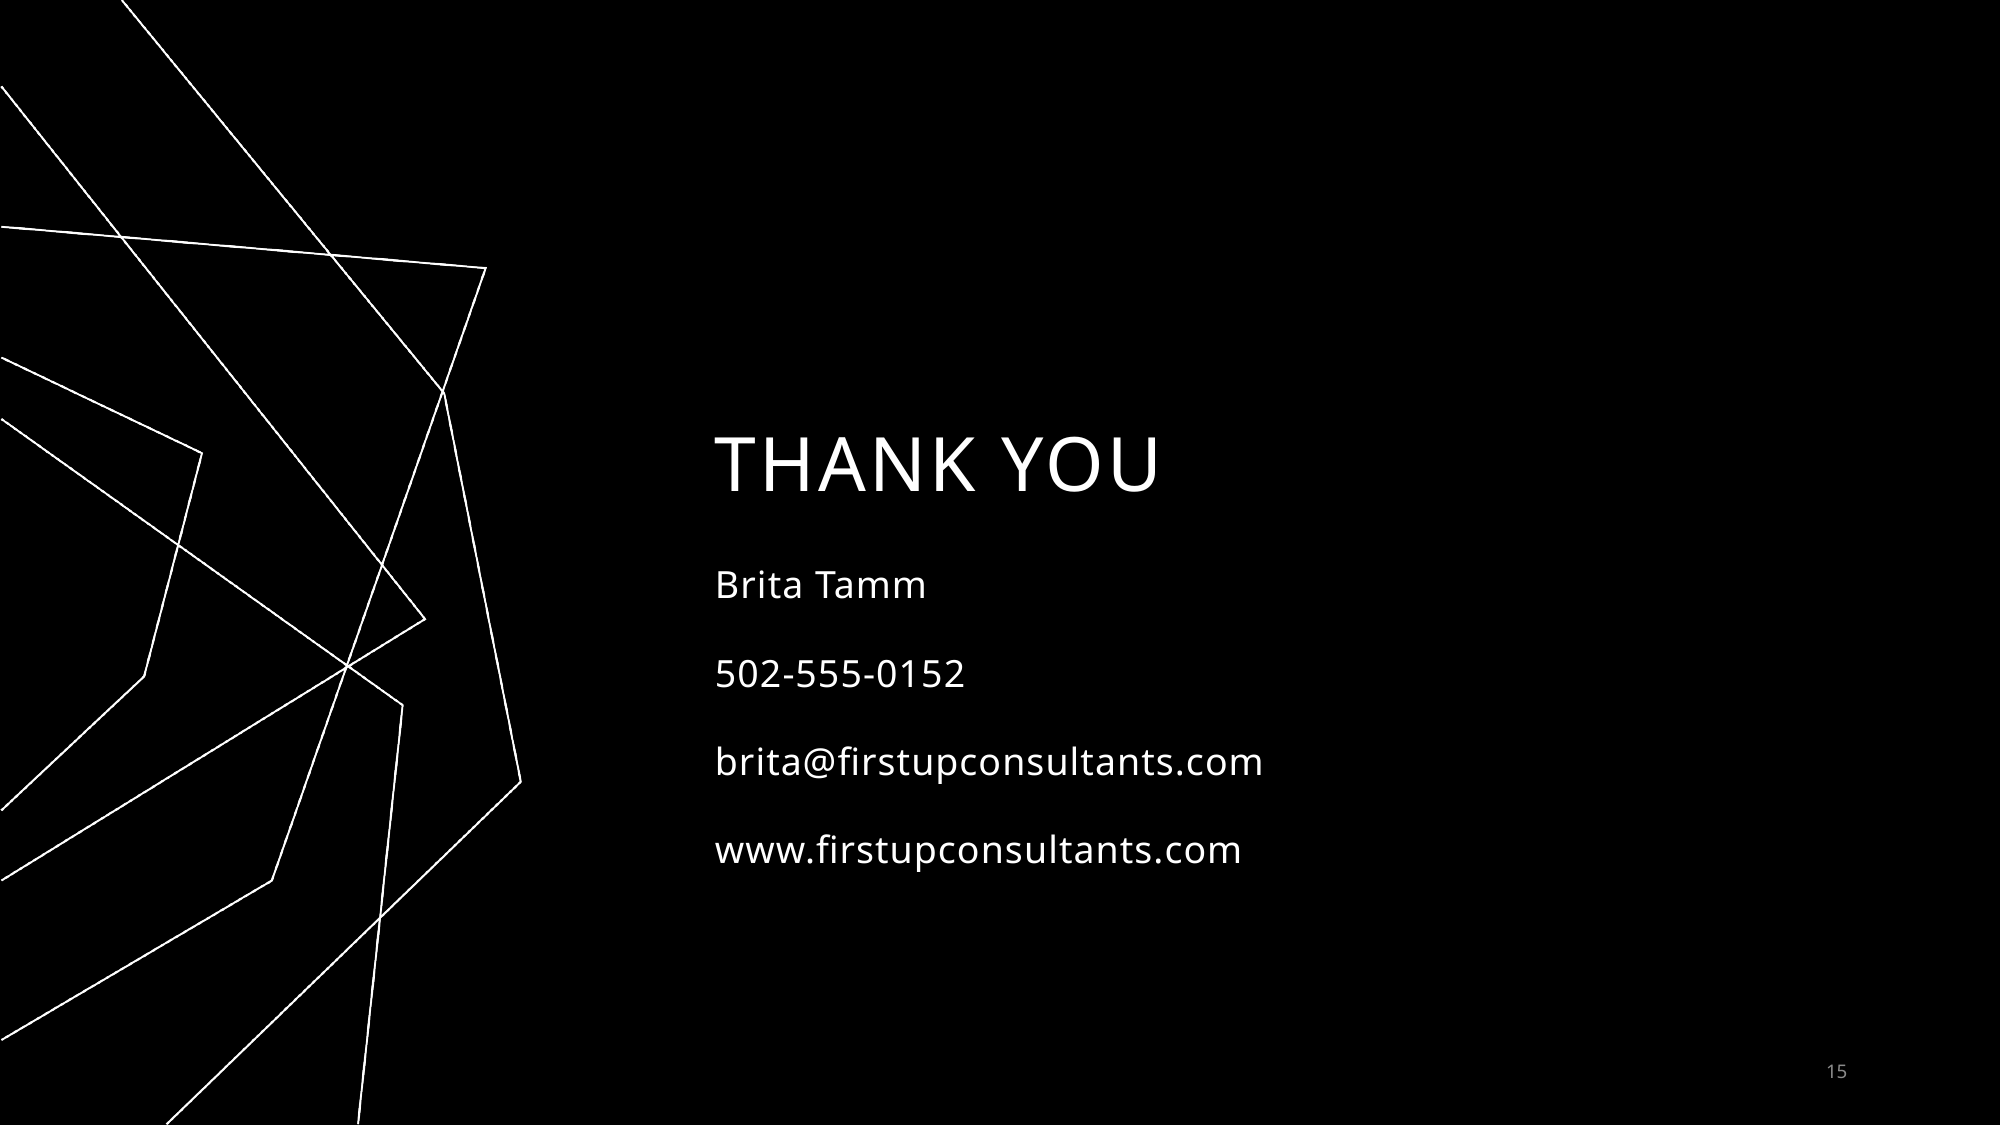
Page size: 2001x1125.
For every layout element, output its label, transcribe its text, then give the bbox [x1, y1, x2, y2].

picture [0, 0, 522, 1125]
title THANK YOU [699, 265, 1386, 516]
slide_number 15 [1571, 1042, 1863, 1103]
subtitle Brita Tamm 502-555-0152 brita@firstupconsultants.com www.firstupconsultants.com [699, 531, 1386, 999]
